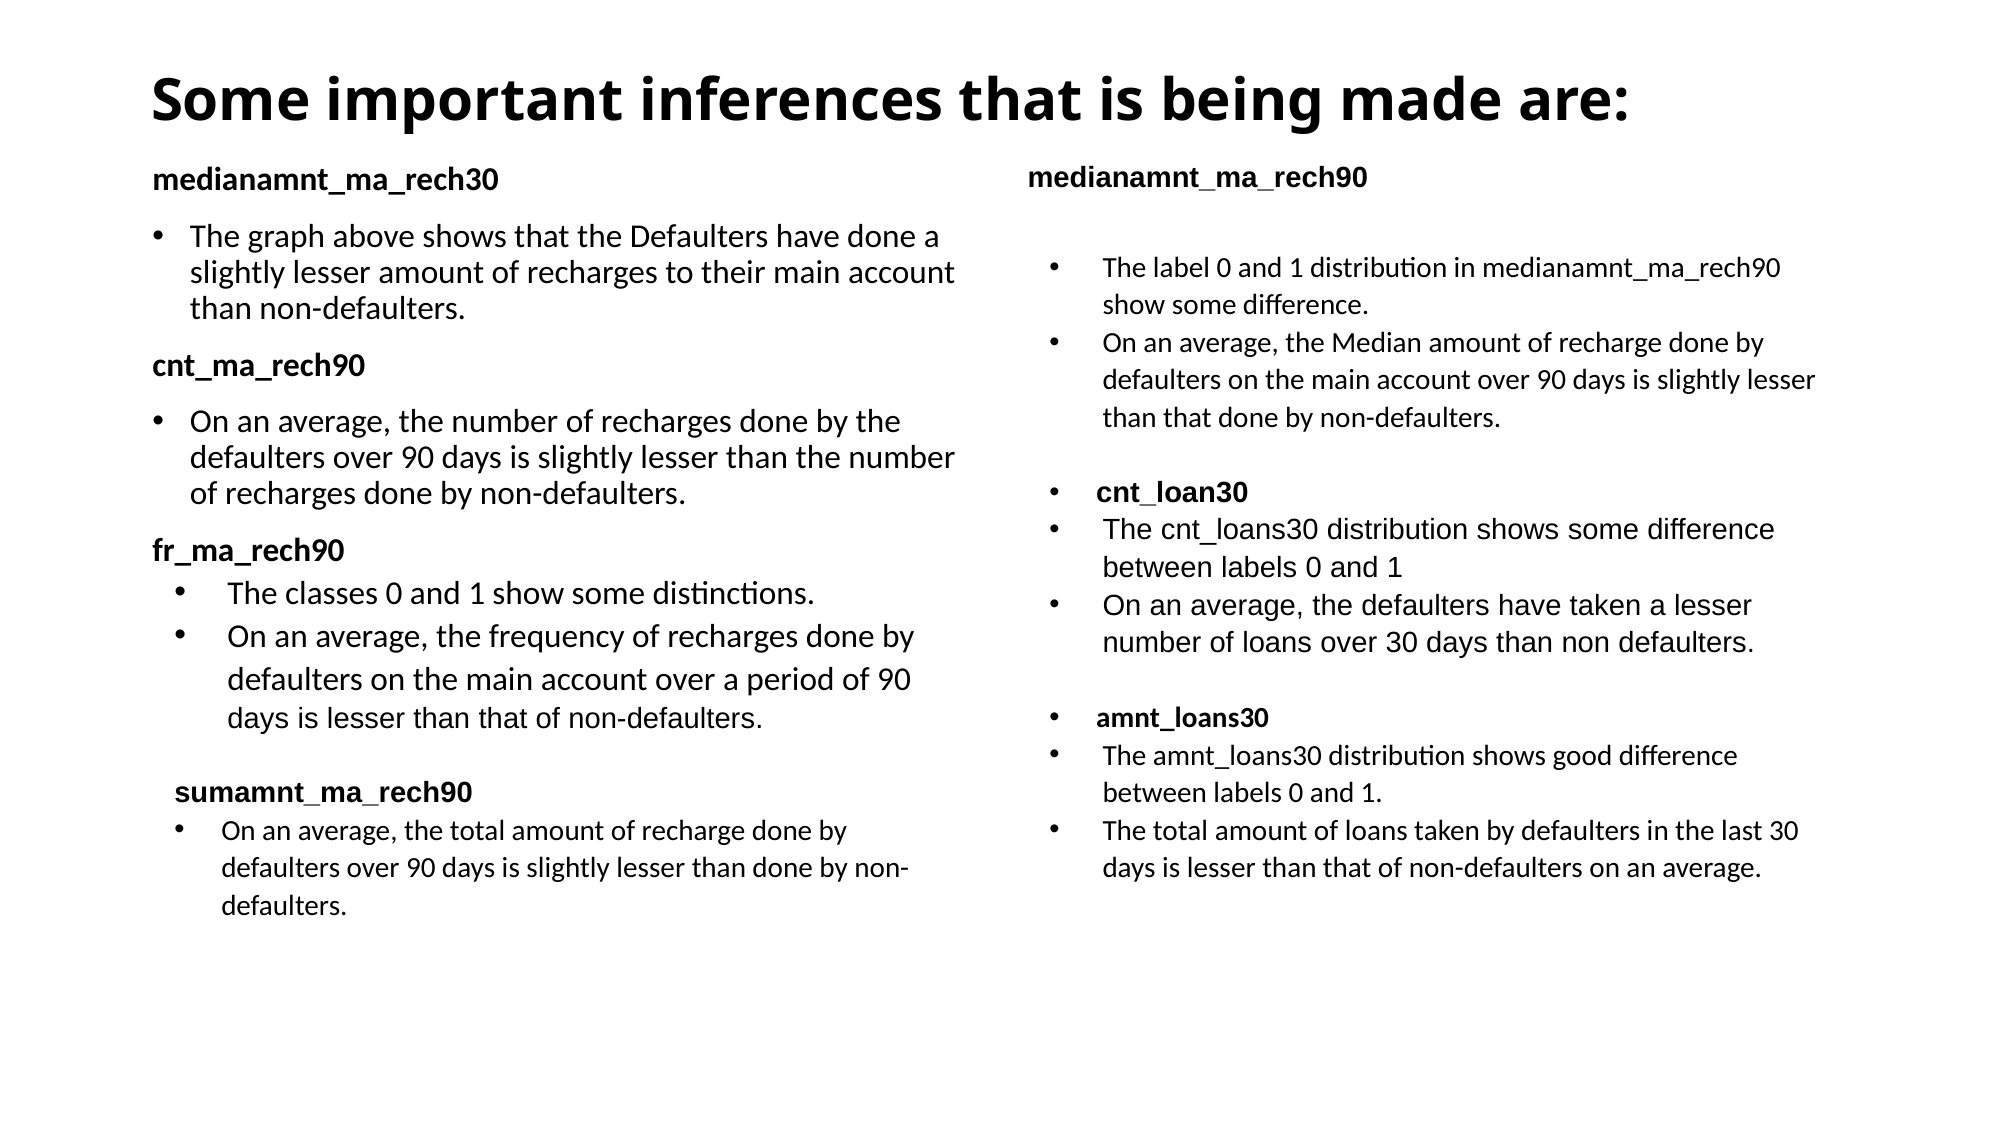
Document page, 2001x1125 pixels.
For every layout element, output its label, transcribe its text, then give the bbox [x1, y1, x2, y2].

list medianamnt_ma_rech90 The label 0 and 1 distribution in medianamnt_ma_rech90 show some difference. On an average, the Median amount of recharge done by defaulters on the main account over 90 days is slightly lesser than that done by non-defaulters. cnt_loan30 The cnt_loans30 distribution shows some difference between labels 0 and 1 On an average, the defaulters have taken a lesser number of loans over 30 days than non defaulters. amnt_loans30 The amnt_loans30 distribution shows good difference between labels 0 and 1. The total amount of loans taken by defaulters in the last 30 days is lesser than that of non-defaulters on an average. [1012, 154, 1863, 1014]
title Some important inferences that is being made are: [136, 61, 1861, 143]
list medianamnt_ma_rech30 The graph above shows that the Defaulters have done a slightly lesser amount of recharges to their main account than non-defaulters. cnt_ma_rech90 On an average, the number of recharges done by the defaulters over 90 days is slightly lesser than the number of recharges done by non-defaulters. fr_ma_rech90 The classes 0 and 1 show some distinctions. On an average, the frequency of recharges done by defaulters on the main account over a period of 90 days is lesser than that of non-defaulters. sumamnt_ma_rech90 On an average, the total amount of recharge done by defaulters over 90 days is slightly lesser than done by non-defaulters. [137, 154, 988, 1014]
